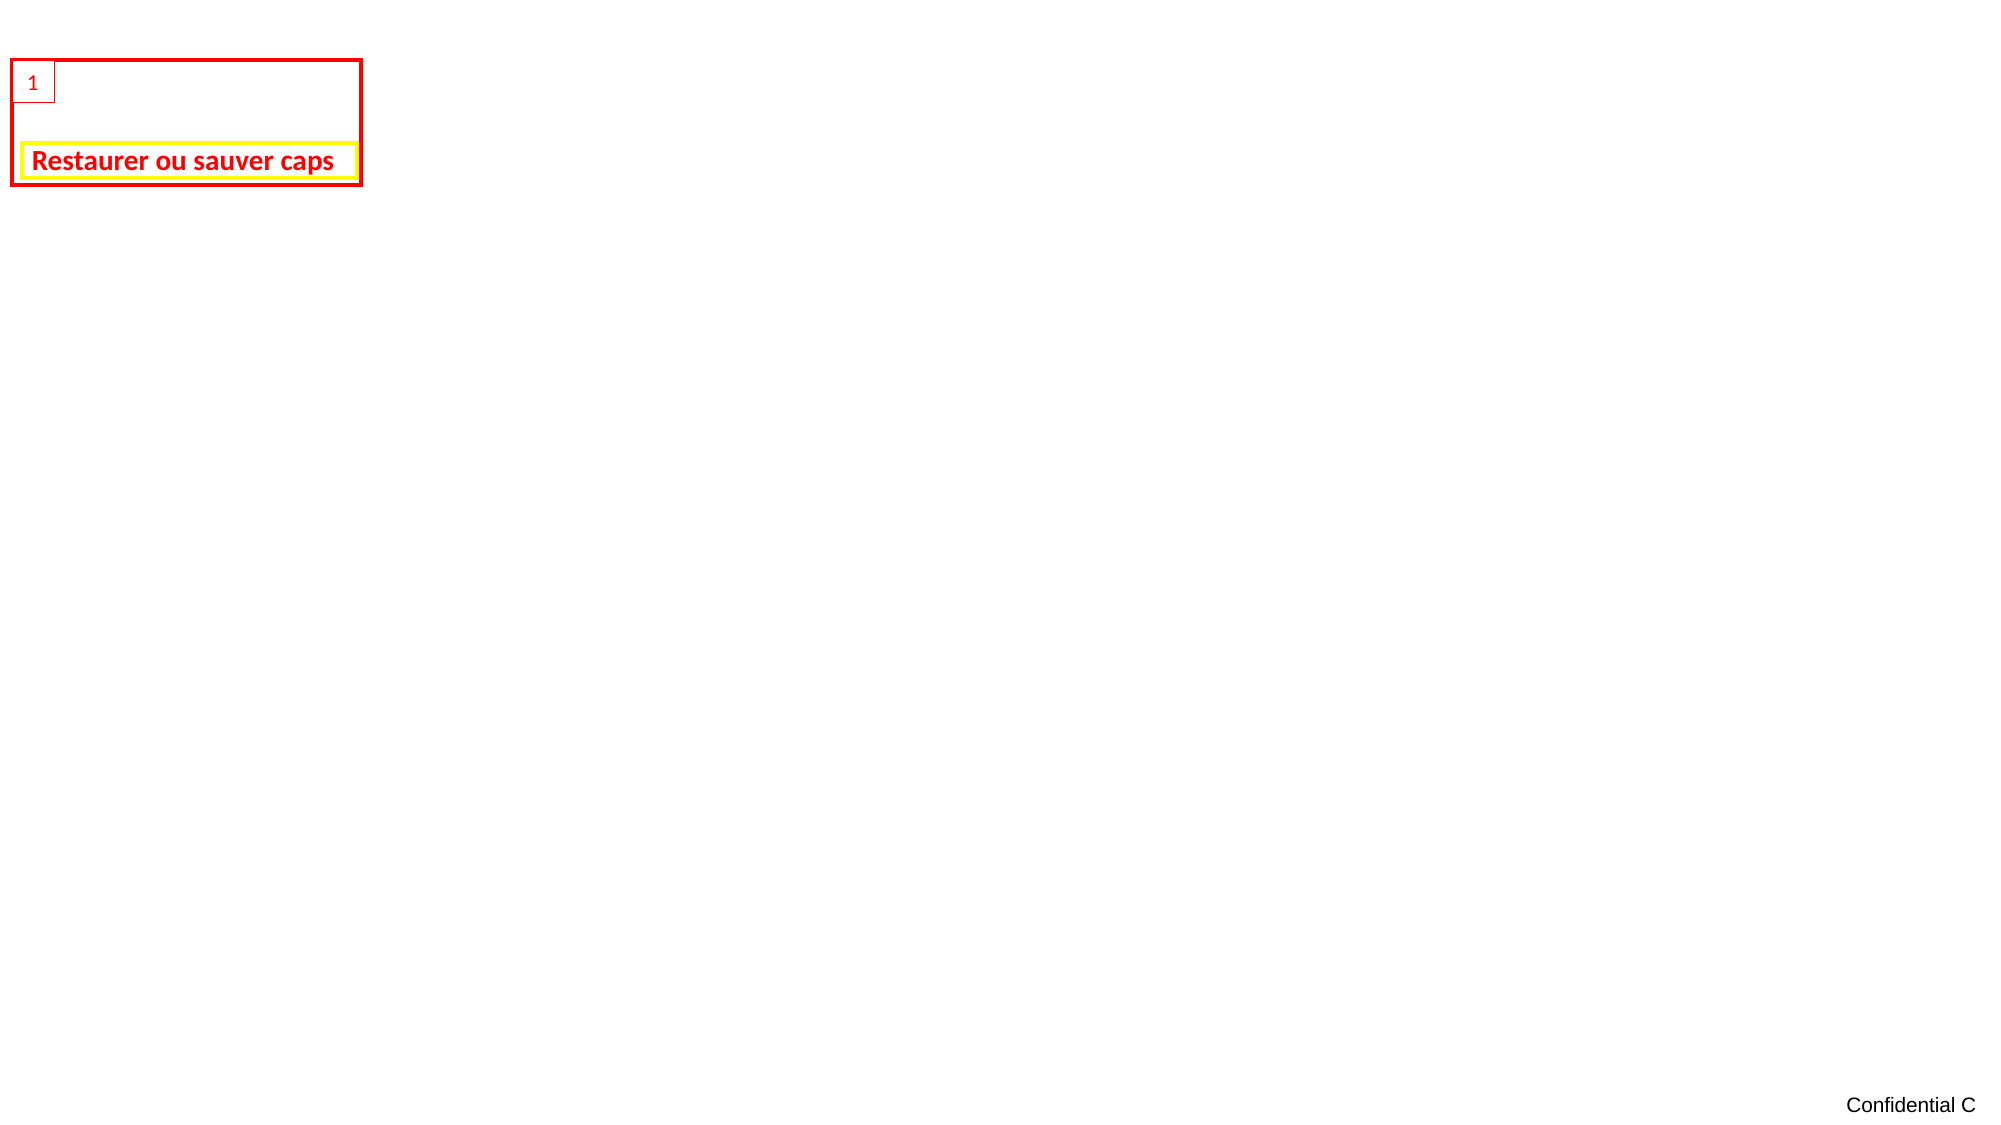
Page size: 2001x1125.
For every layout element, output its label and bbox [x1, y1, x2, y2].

text_box [12, 59, 361, 185]
